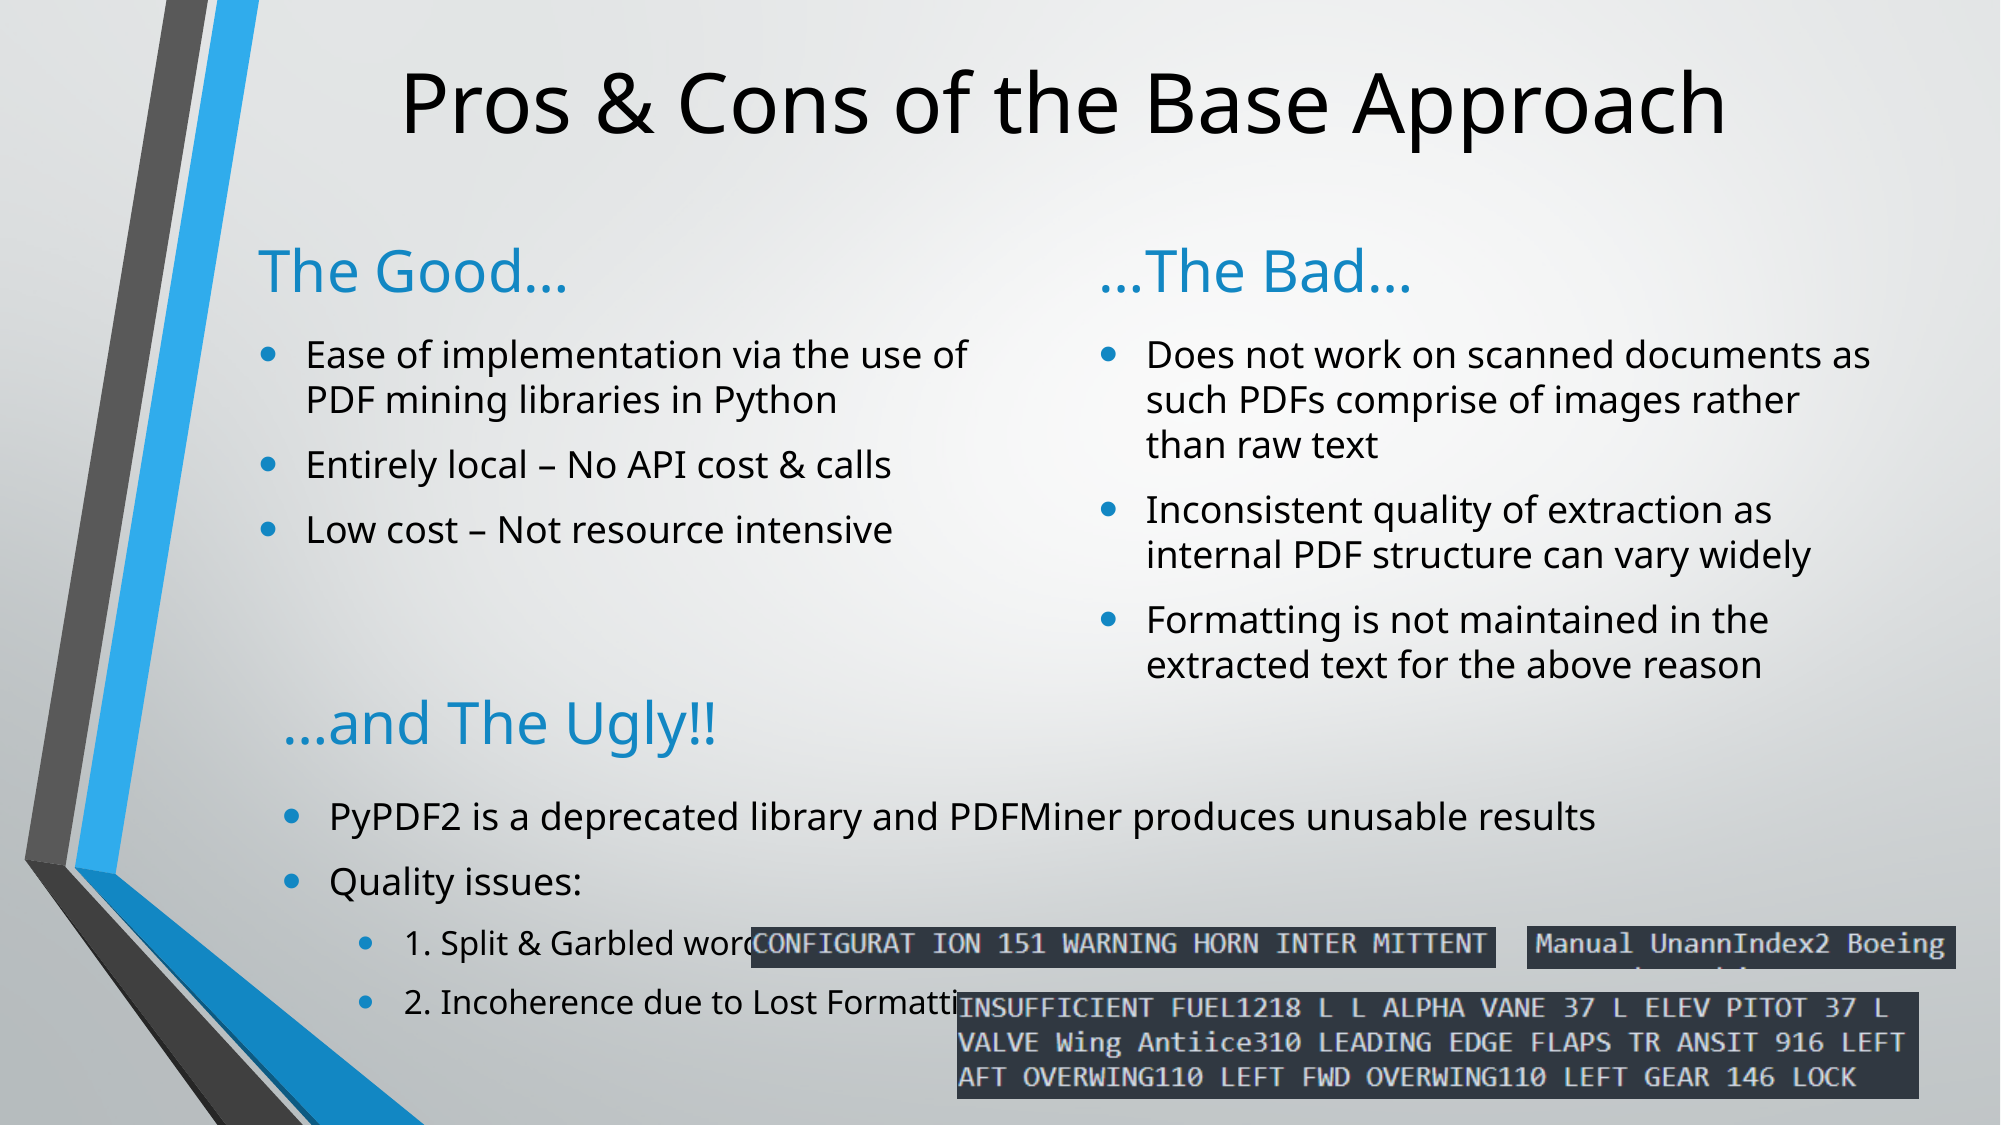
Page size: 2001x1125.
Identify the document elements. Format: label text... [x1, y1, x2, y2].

picture [956, 992, 1919, 1100]
picture [751, 927, 1496, 968]
list Does not work on scanned documents as such PDFs comprise of images rather than raw text Inconsistent quality of extraction as internal PDF structure can vary widely Formatting is not maintained in the extracted text for the above reason [1083, 323, 1887, 727]
list The Good… [243, 217, 1000, 312]
text_box PyPDF2 is a deprecated library and PDFMiner produces unusable results Quality issues: 1. Split & Garbled words: 2. Incoherence due to Lost Formatting: [267, 785, 1759, 1057]
title Pros & Cons of the Base Approach [243, 25, 1887, 175]
list Ease of implementation via the use of PDF mining libraries in Python Entirely local – No API cost & calls Low cost – Not resource intensive [243, 323, 1047, 727]
text_box …and The Ugly!! [267, 669, 1023, 765]
picture [1527, 926, 1956, 969]
list …The Bad… [1083, 217, 1843, 312]
